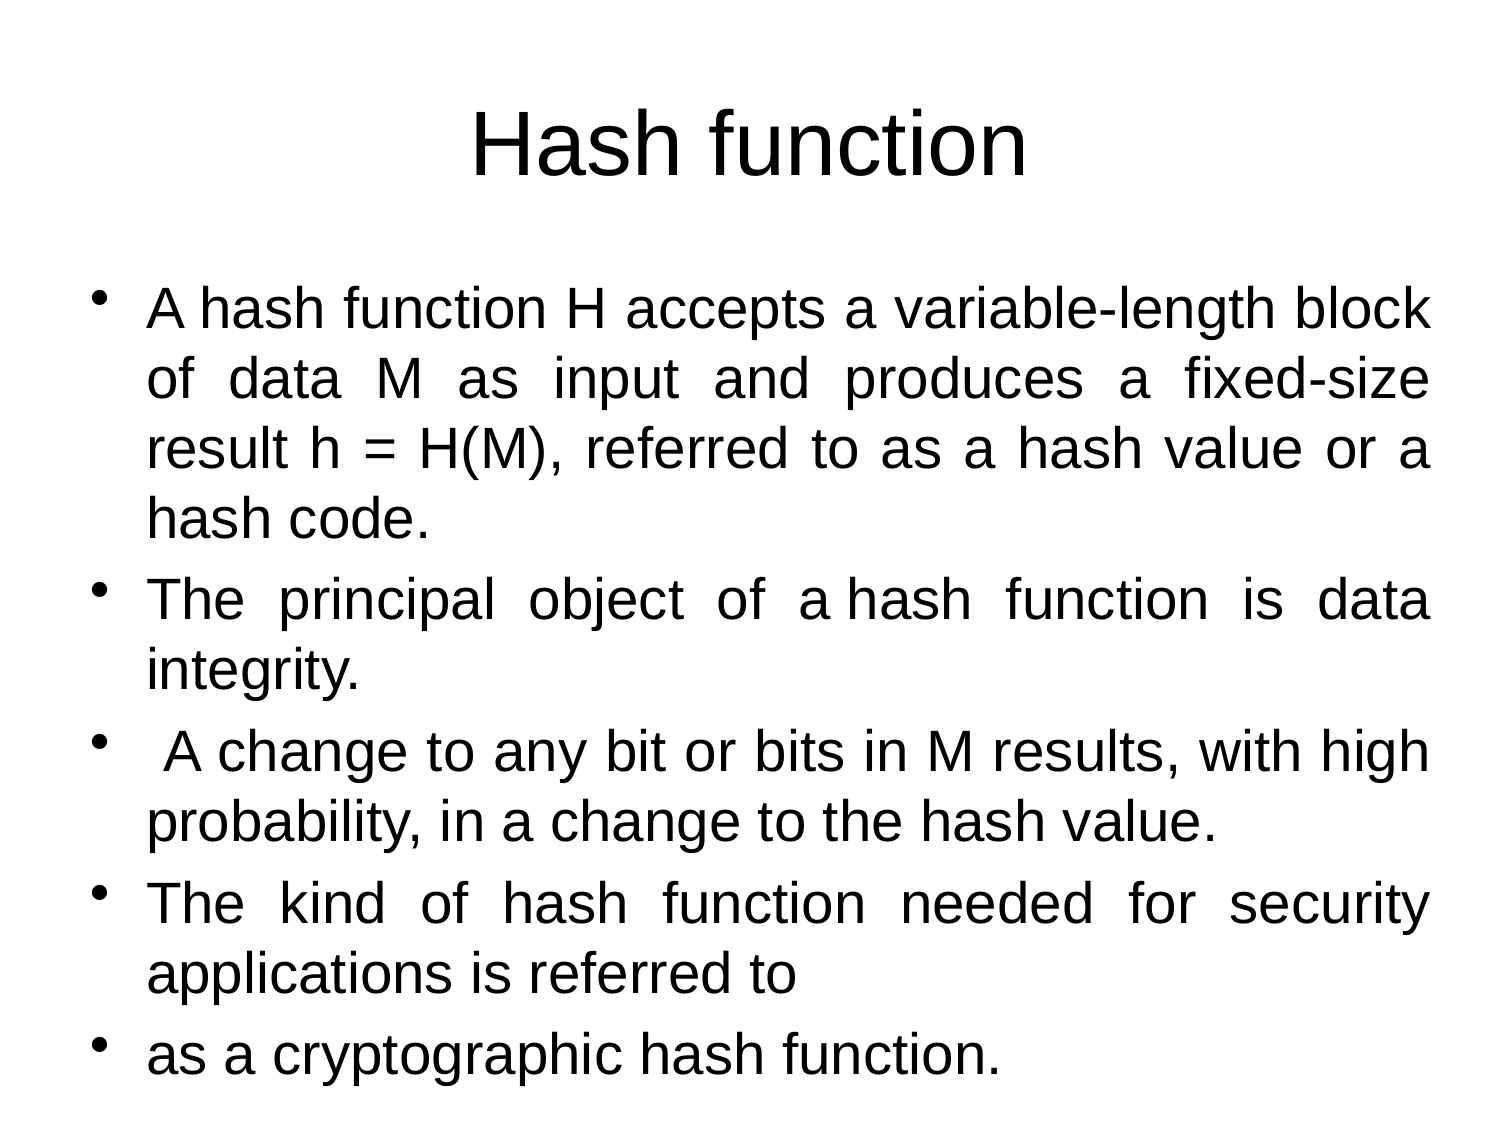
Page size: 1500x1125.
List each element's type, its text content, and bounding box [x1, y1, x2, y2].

title Hash function [74, 44, 1426, 233]
list A hash function H accepts a variable-length block of data M as input and produces a fixed-size result h = H(M), referred to as a hash value or a hash code. The principal object of a hash function is data integrity. A change to any bit or bits in M results, with high probability, in a change to the hash value. The kind of hash function needed for security applications is referred to as a cryptographic hash function. [74, 262, 1449, 1055]
